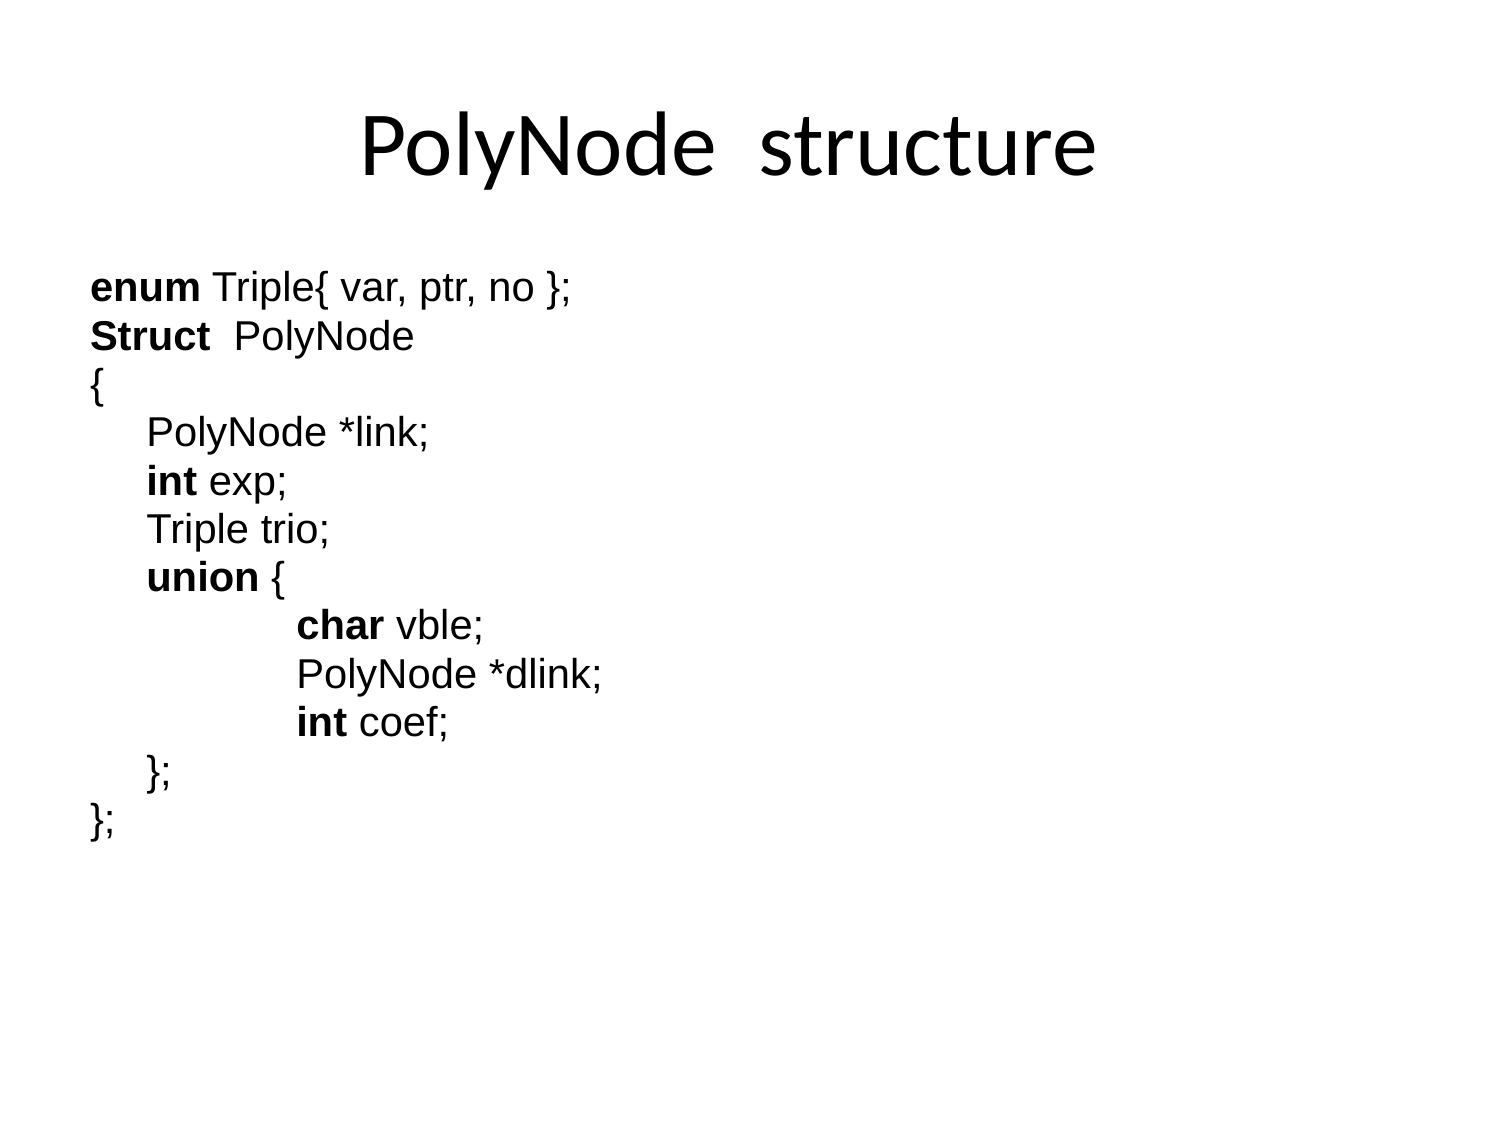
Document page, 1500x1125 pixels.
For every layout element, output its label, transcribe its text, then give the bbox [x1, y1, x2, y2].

list enum Triple{ var, ptr, no }; Struct PolyNode { PolyNode *link; int exp; Triple trio; union { char vble; PolyNode *dlink; int coef; }; }; [75, 262, 1425, 1005]
title PolyNode structure [75, 45, 1425, 233]
